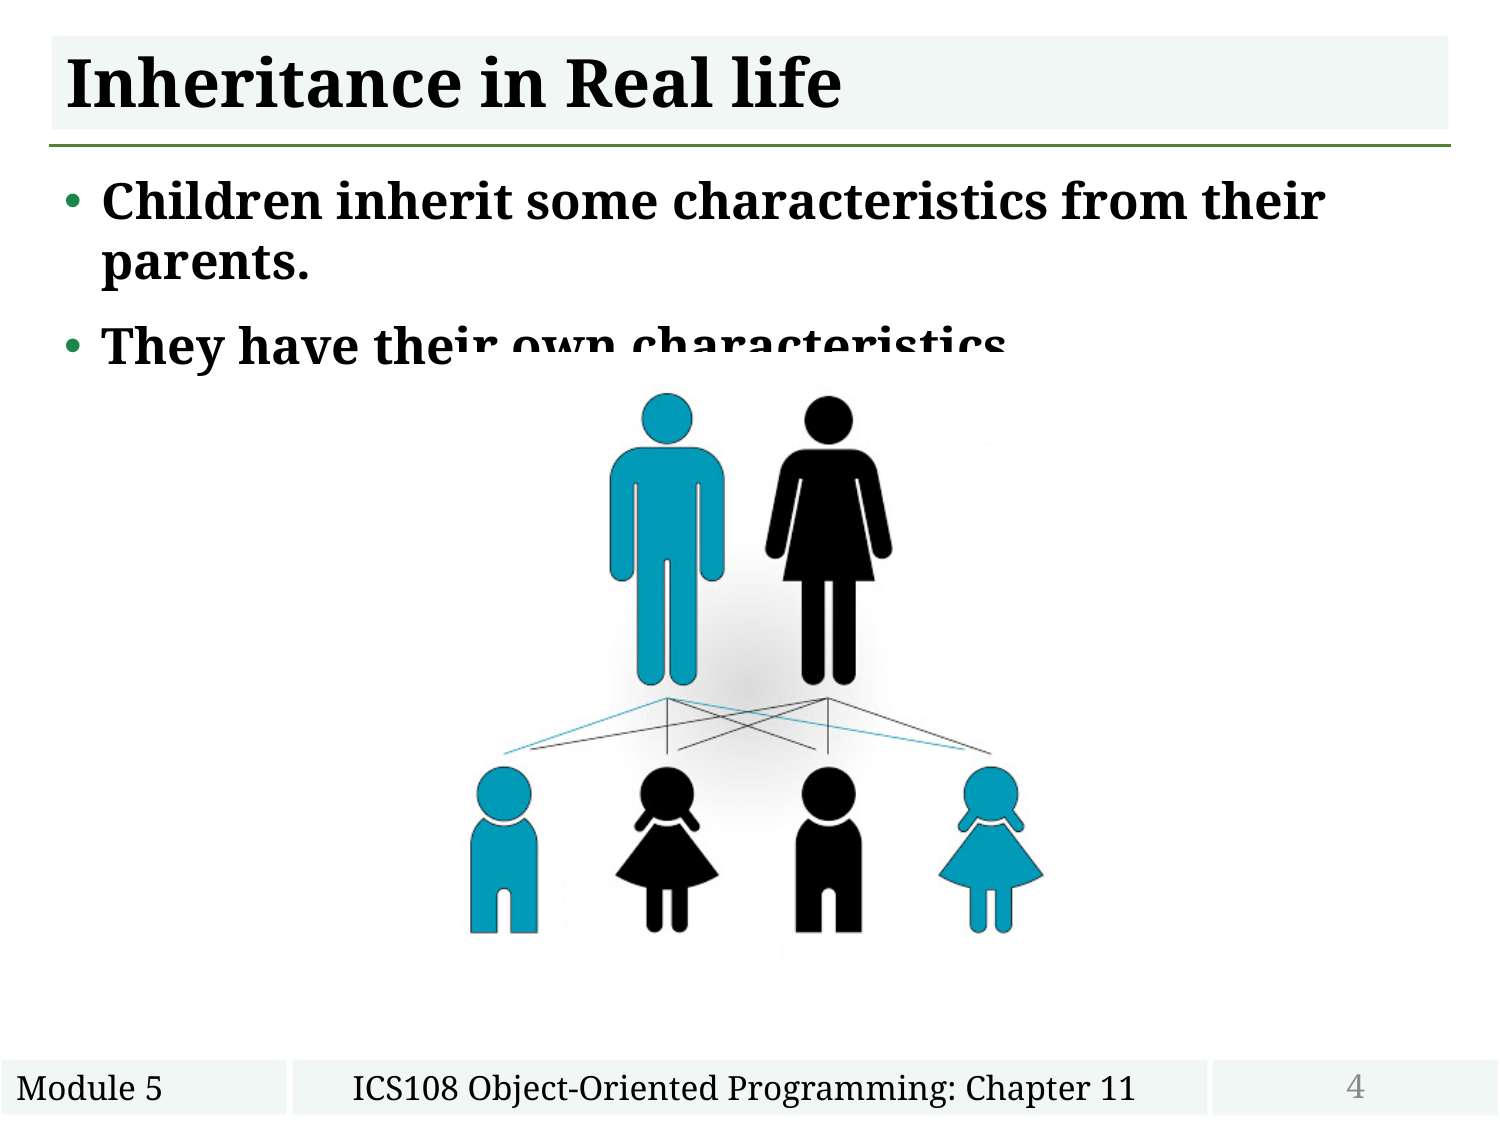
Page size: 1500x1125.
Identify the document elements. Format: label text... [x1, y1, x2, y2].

title Inheritance in Real life [51, 36, 1449, 130]
slide_number 4 [1212, 1059, 1498, 1116]
picture [451, 352, 1048, 965]
list Children inherit some characteristics from their parents. They have their own characteristics. [49, 162, 1451, 1044]
